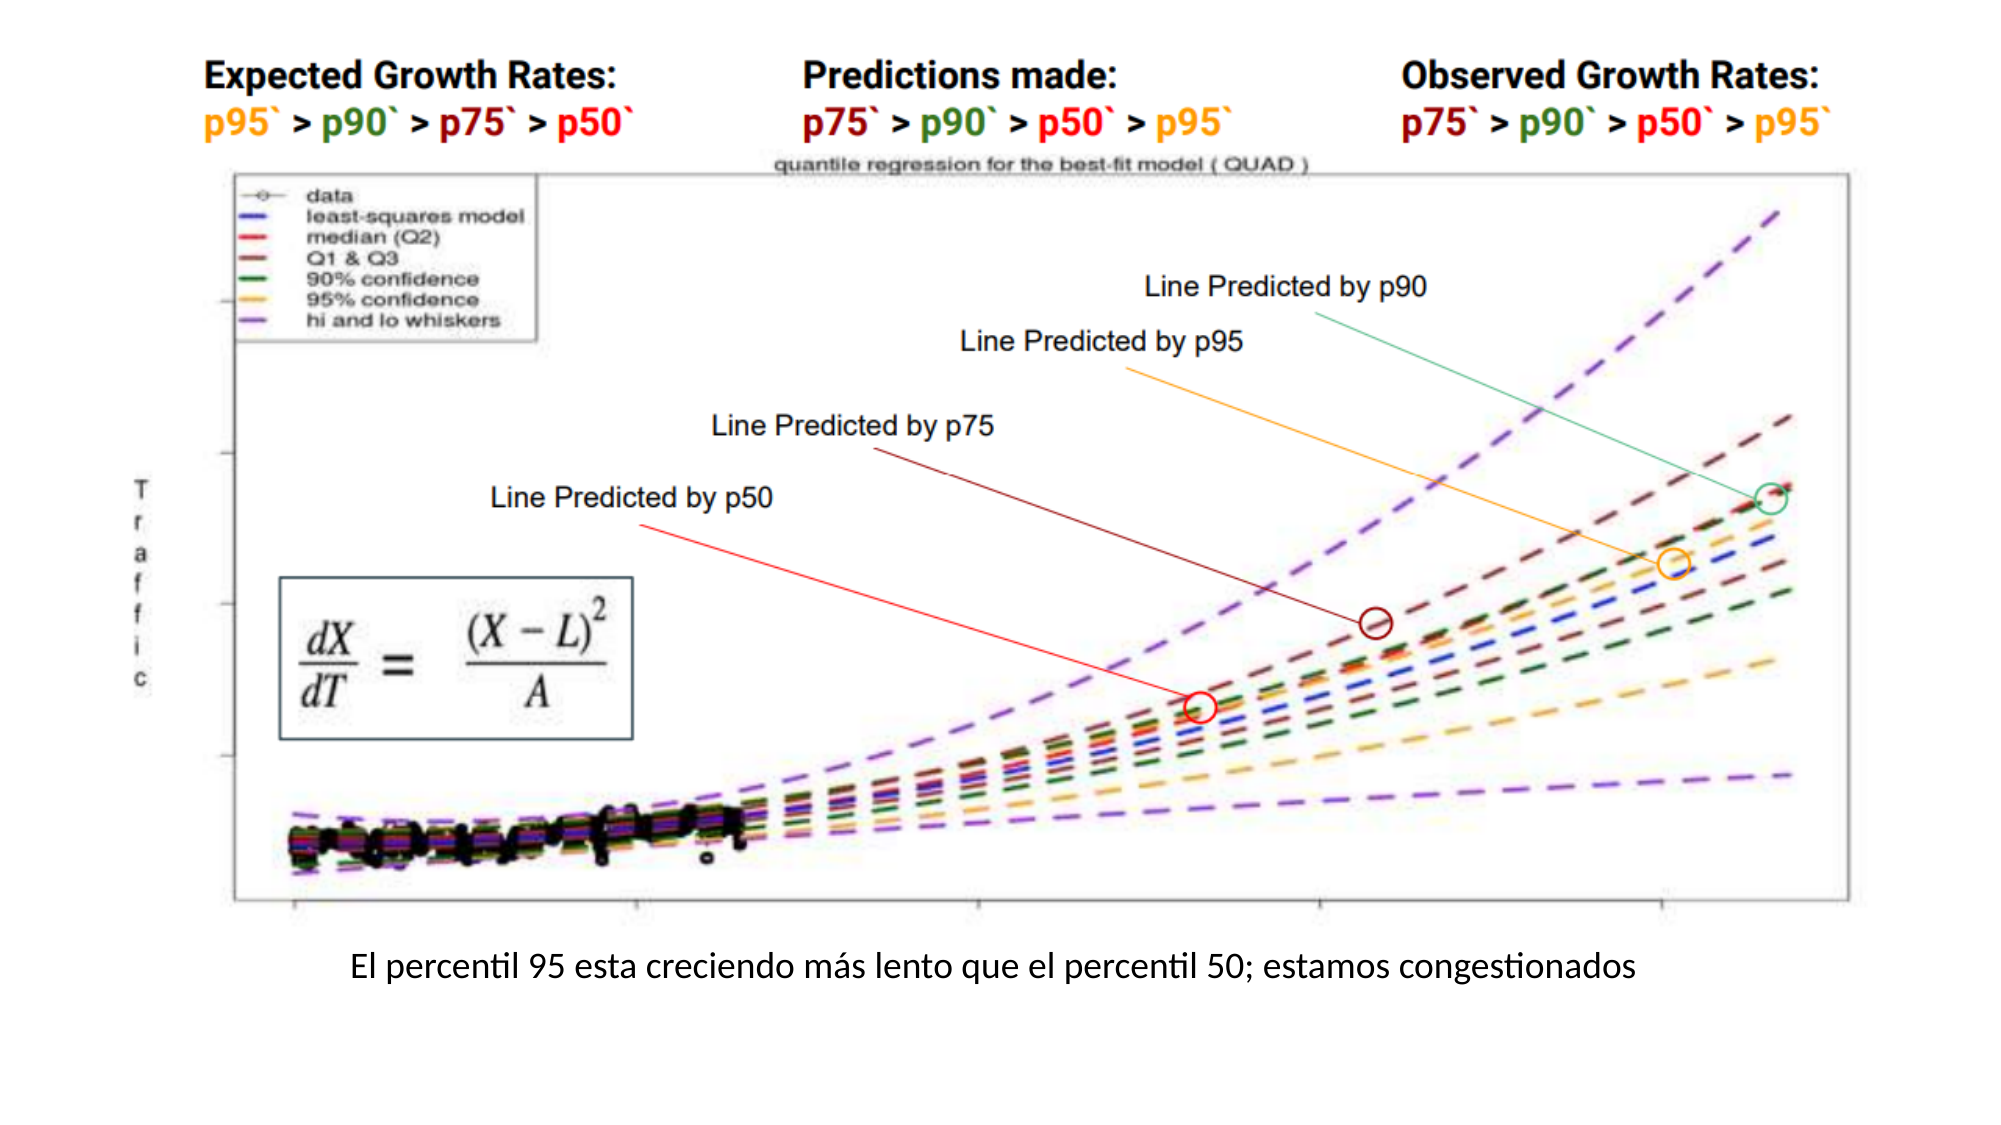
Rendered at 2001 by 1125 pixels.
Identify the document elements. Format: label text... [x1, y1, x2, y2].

picture [92, 40, 1907, 935]
text_box El percentil 95 esta creciendo más lento que el percentil 50; estamos congestionados [335, 935, 1824, 994]
